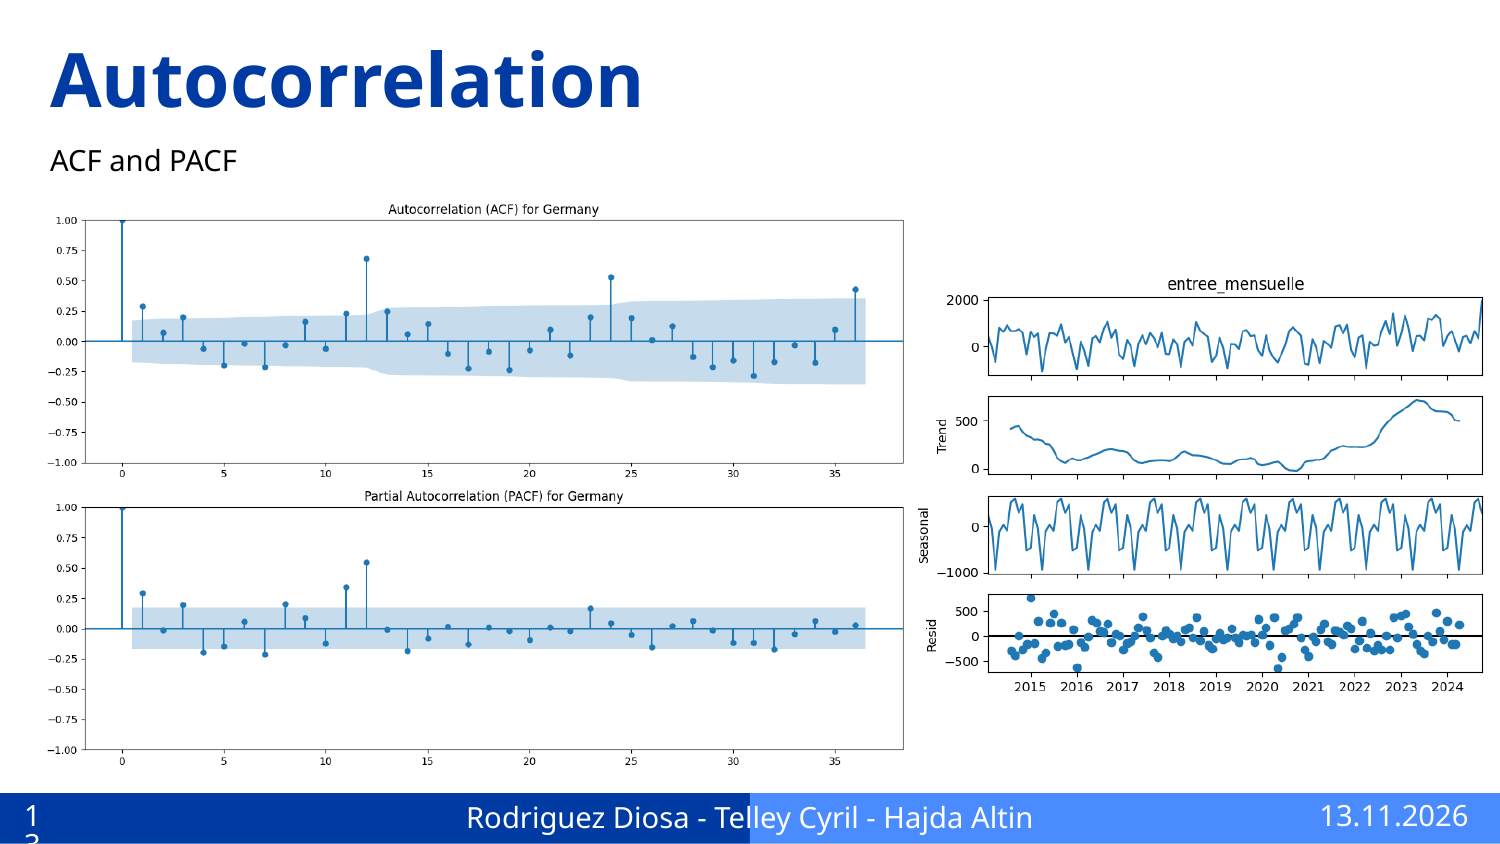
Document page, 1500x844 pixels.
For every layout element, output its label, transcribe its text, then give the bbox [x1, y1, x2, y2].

text_box 10.12.2024 [1304, 790, 1491, 844]
text_box 13 [9, 790, 71, 844]
picture [39, 196, 1492, 775]
subtitle ACF and PACF [35, 127, 955, 197]
text_box Rodriguez Diosa - Telley Cyril - Hajda Altin [403, 790, 1097, 844]
title Autocorrelation [35, 28, 1077, 128]
